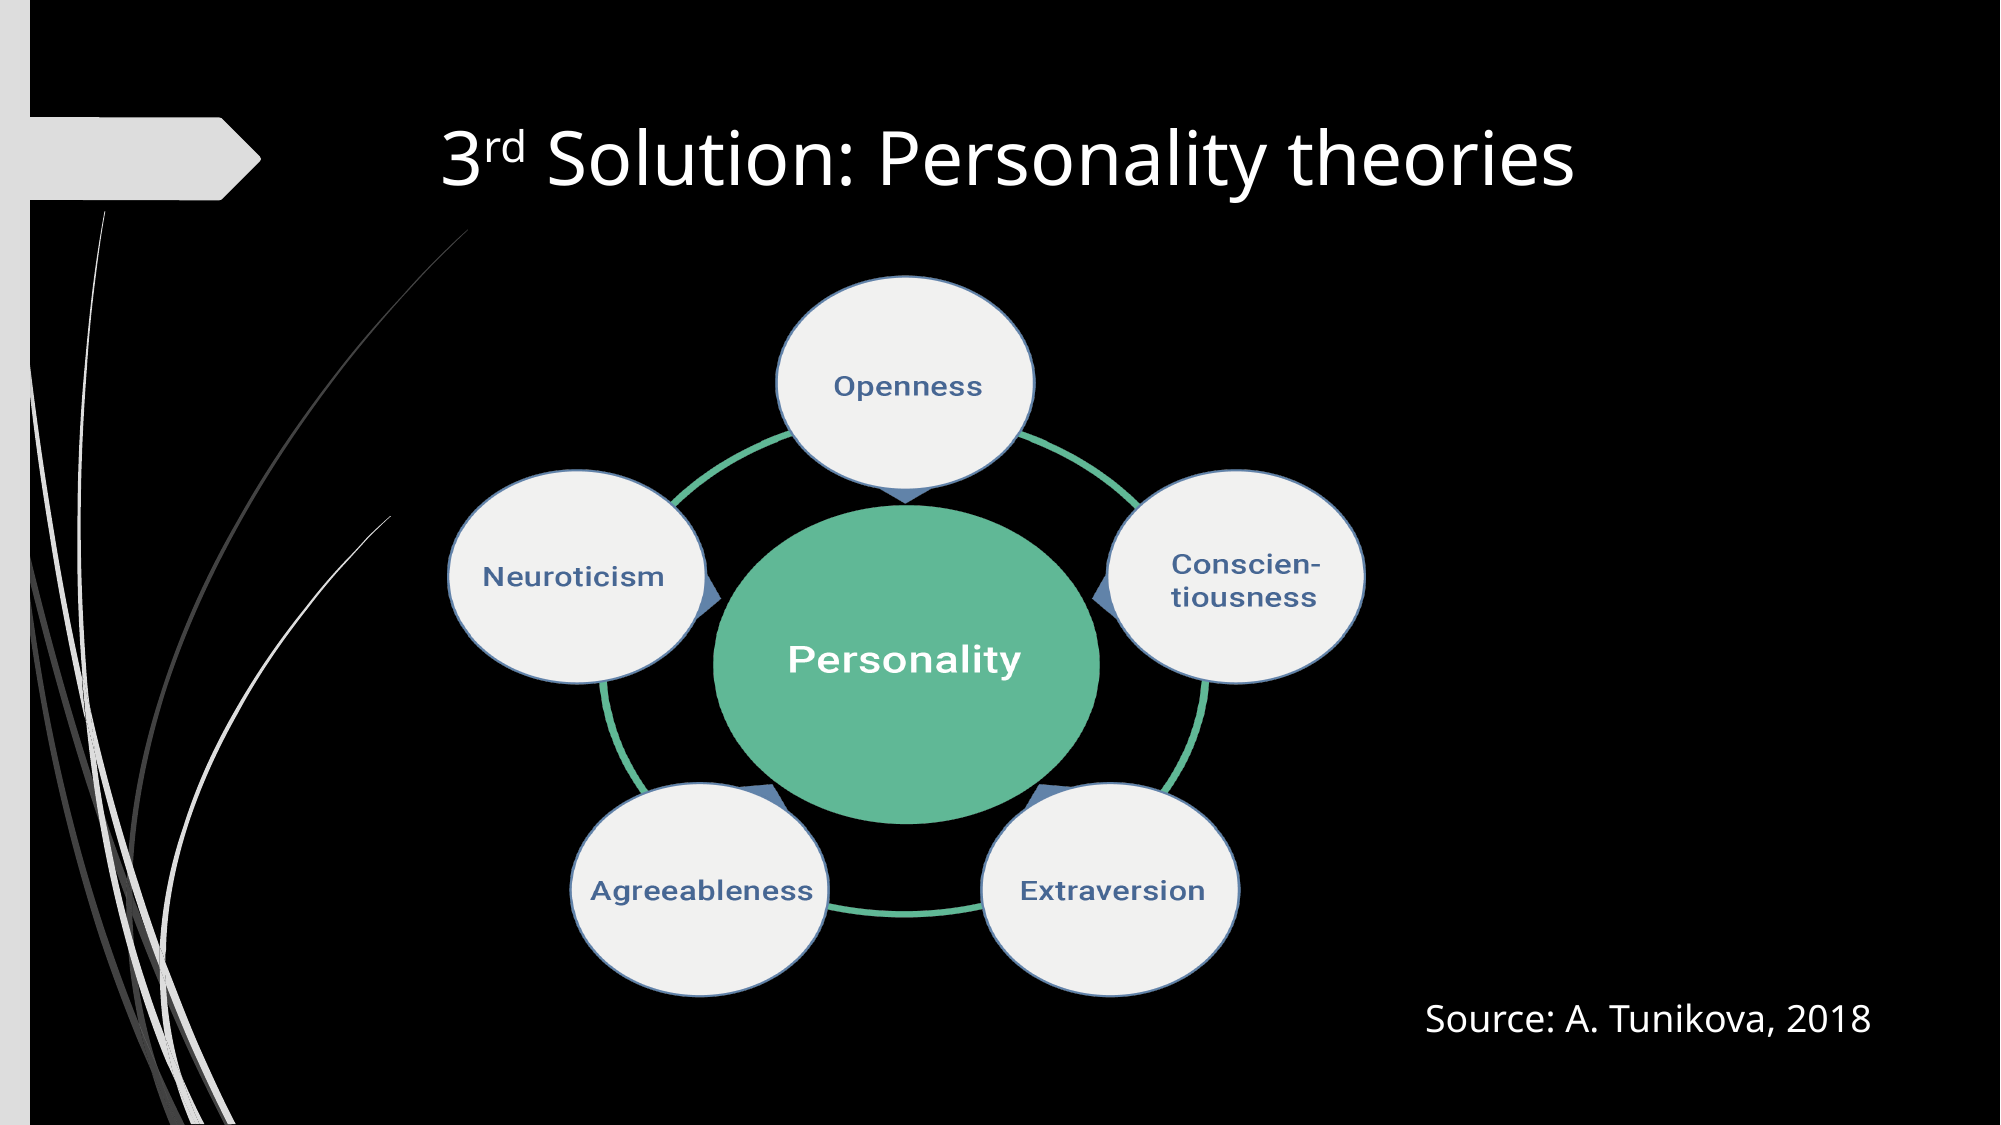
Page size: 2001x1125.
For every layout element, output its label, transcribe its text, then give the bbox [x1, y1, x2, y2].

title 3rd Solution: Personality theories [425, 102, 1888, 248]
picture [424, 248, 1387, 1022]
list Source: A. Tunikova, 2018 [424, 248, 1888, 1088]
